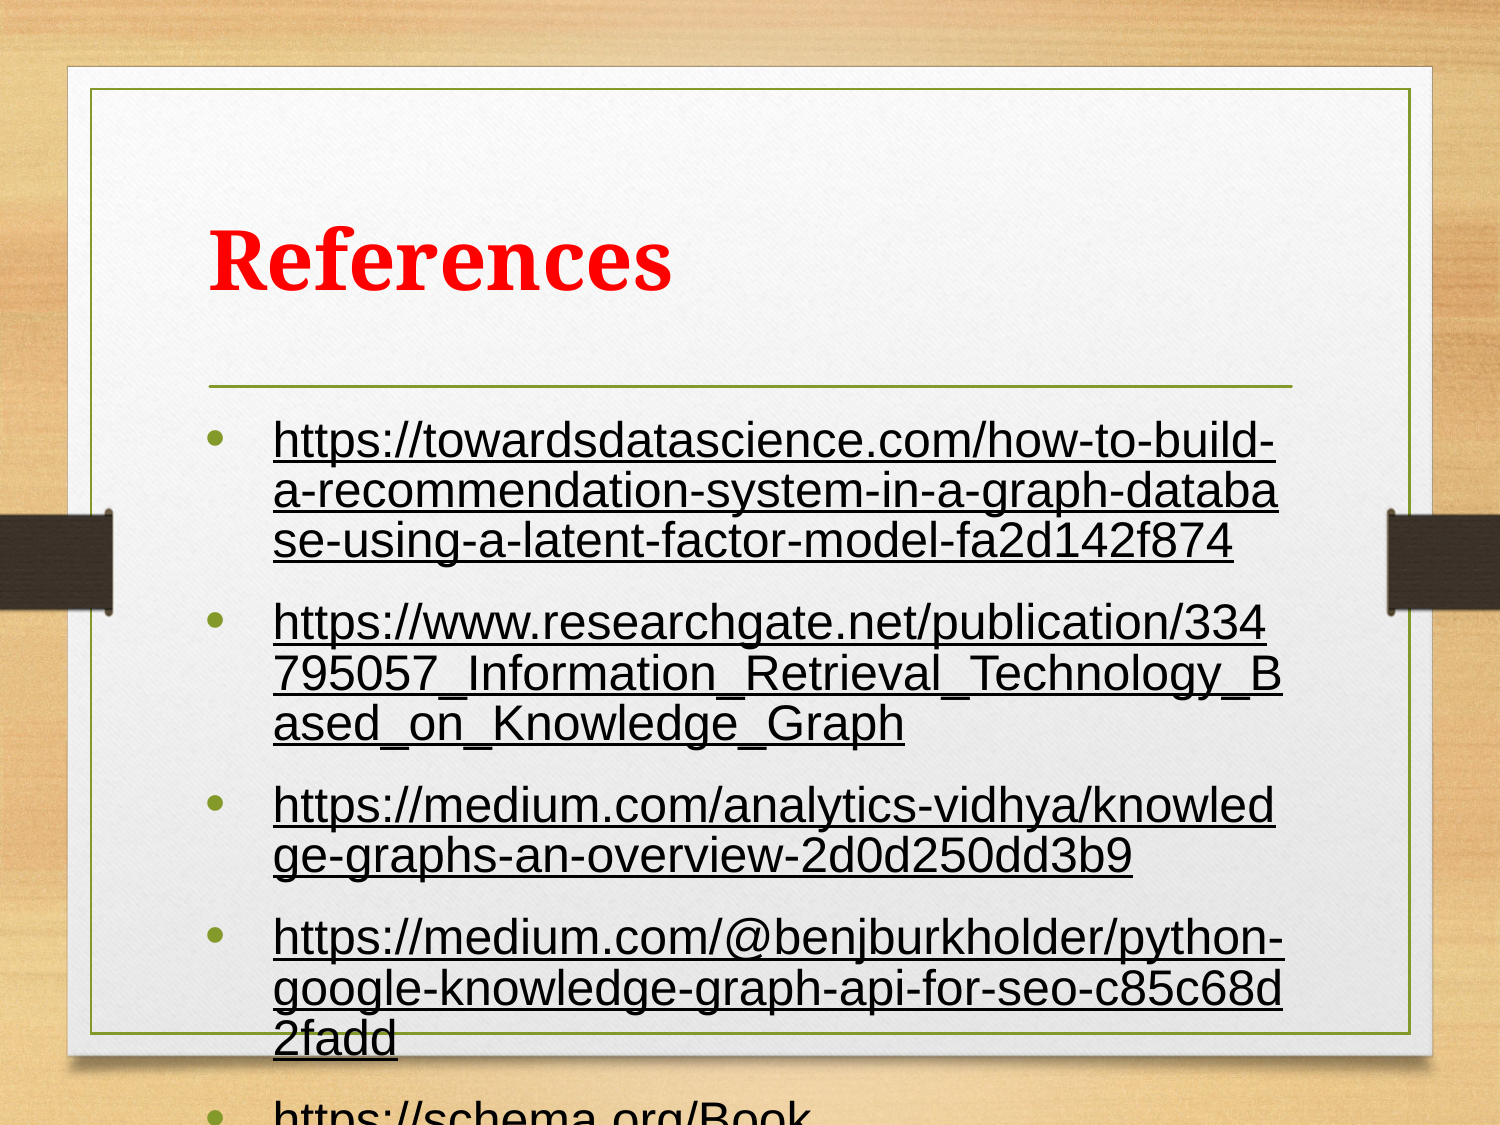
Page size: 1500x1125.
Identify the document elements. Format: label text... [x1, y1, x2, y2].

picture [0, 0, 1500, 1125]
title References [193, 150, 1309, 365]
list https://towardsdatascience.com/how-to-build-a-recommendation-system-in-a-graph-database-using-a-latent-factor-model-fa2d142f874 https://www.researchgate.net/publication/334795057_Information_Retrieval_Technology_Based_on_Knowledge_Graph https://medium.com/analytics-vidhya/knowledge-graphs-an-overview-2d0d250dd3b9 https://medium.com/@benjburkholder/python-google-knowledge-graph-api-for-seo-c85c68d2fadd https://schema.org/Book http://snap.stanford.edu/class/cs224w-2017/projects/cs224w-58-final.pdf https://arxiv.org/abs/2105.06339 https://dzone.com/articles/building-a-graph-based-recommendation-system [190, 399, 1307, 1103]
